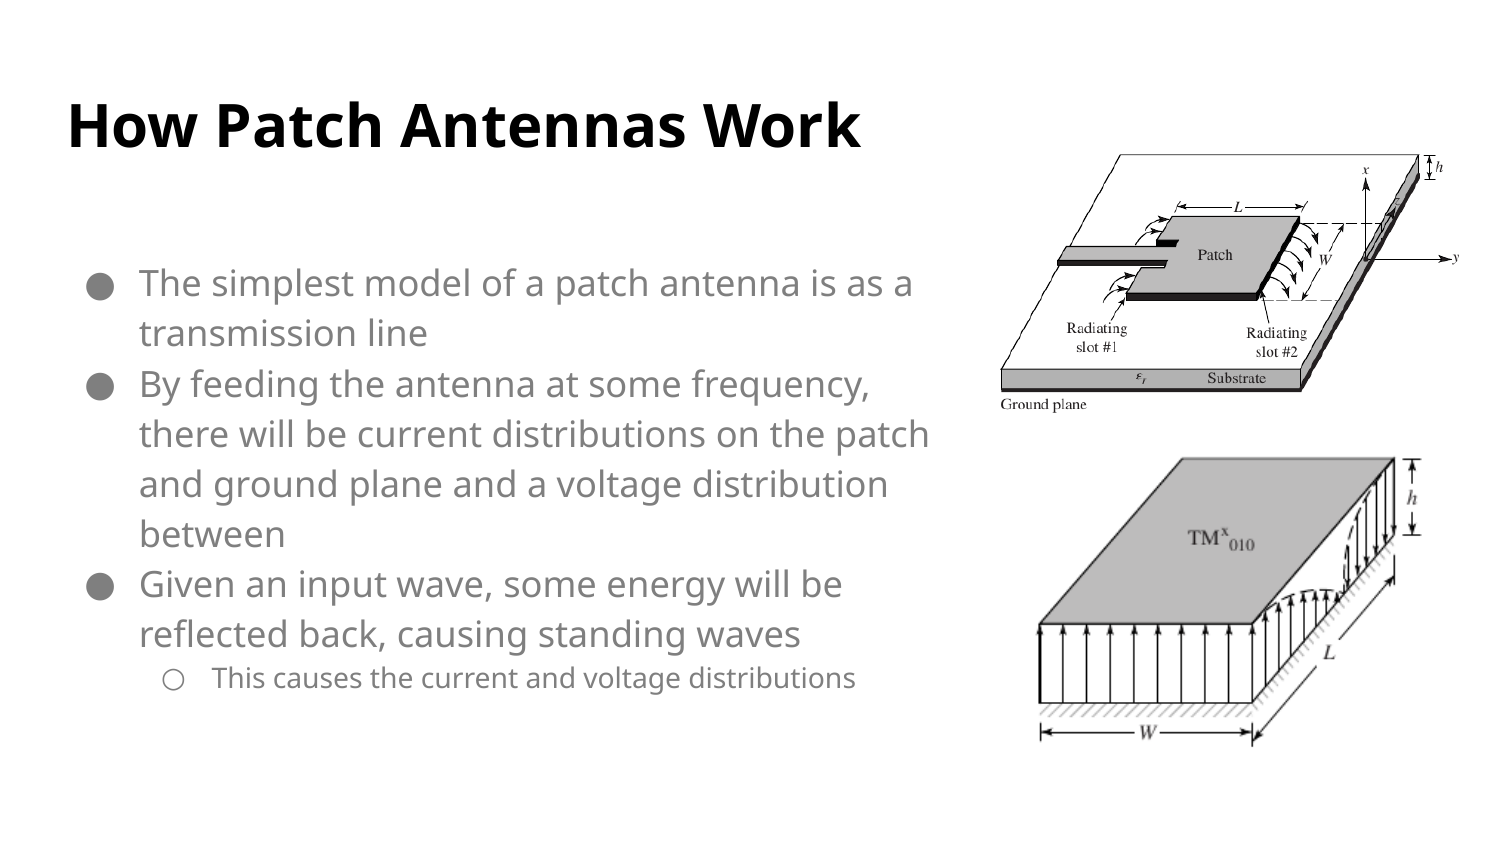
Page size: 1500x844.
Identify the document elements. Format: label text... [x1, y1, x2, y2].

title How Patch Antennas Work [51, 72, 1449, 176]
list The simplest model of a patch antenna is as a transmission line By feeding the antenna at some frequency, there will be current distributions on the patch and ground plane and a voltage distribution between Given an input wave, some energy will be reflected back, causing standing waves This causes the current and voltage distributions [51, 239, 979, 712]
picture [978, 432, 1451, 756]
picture [985, 125, 1468, 417]
